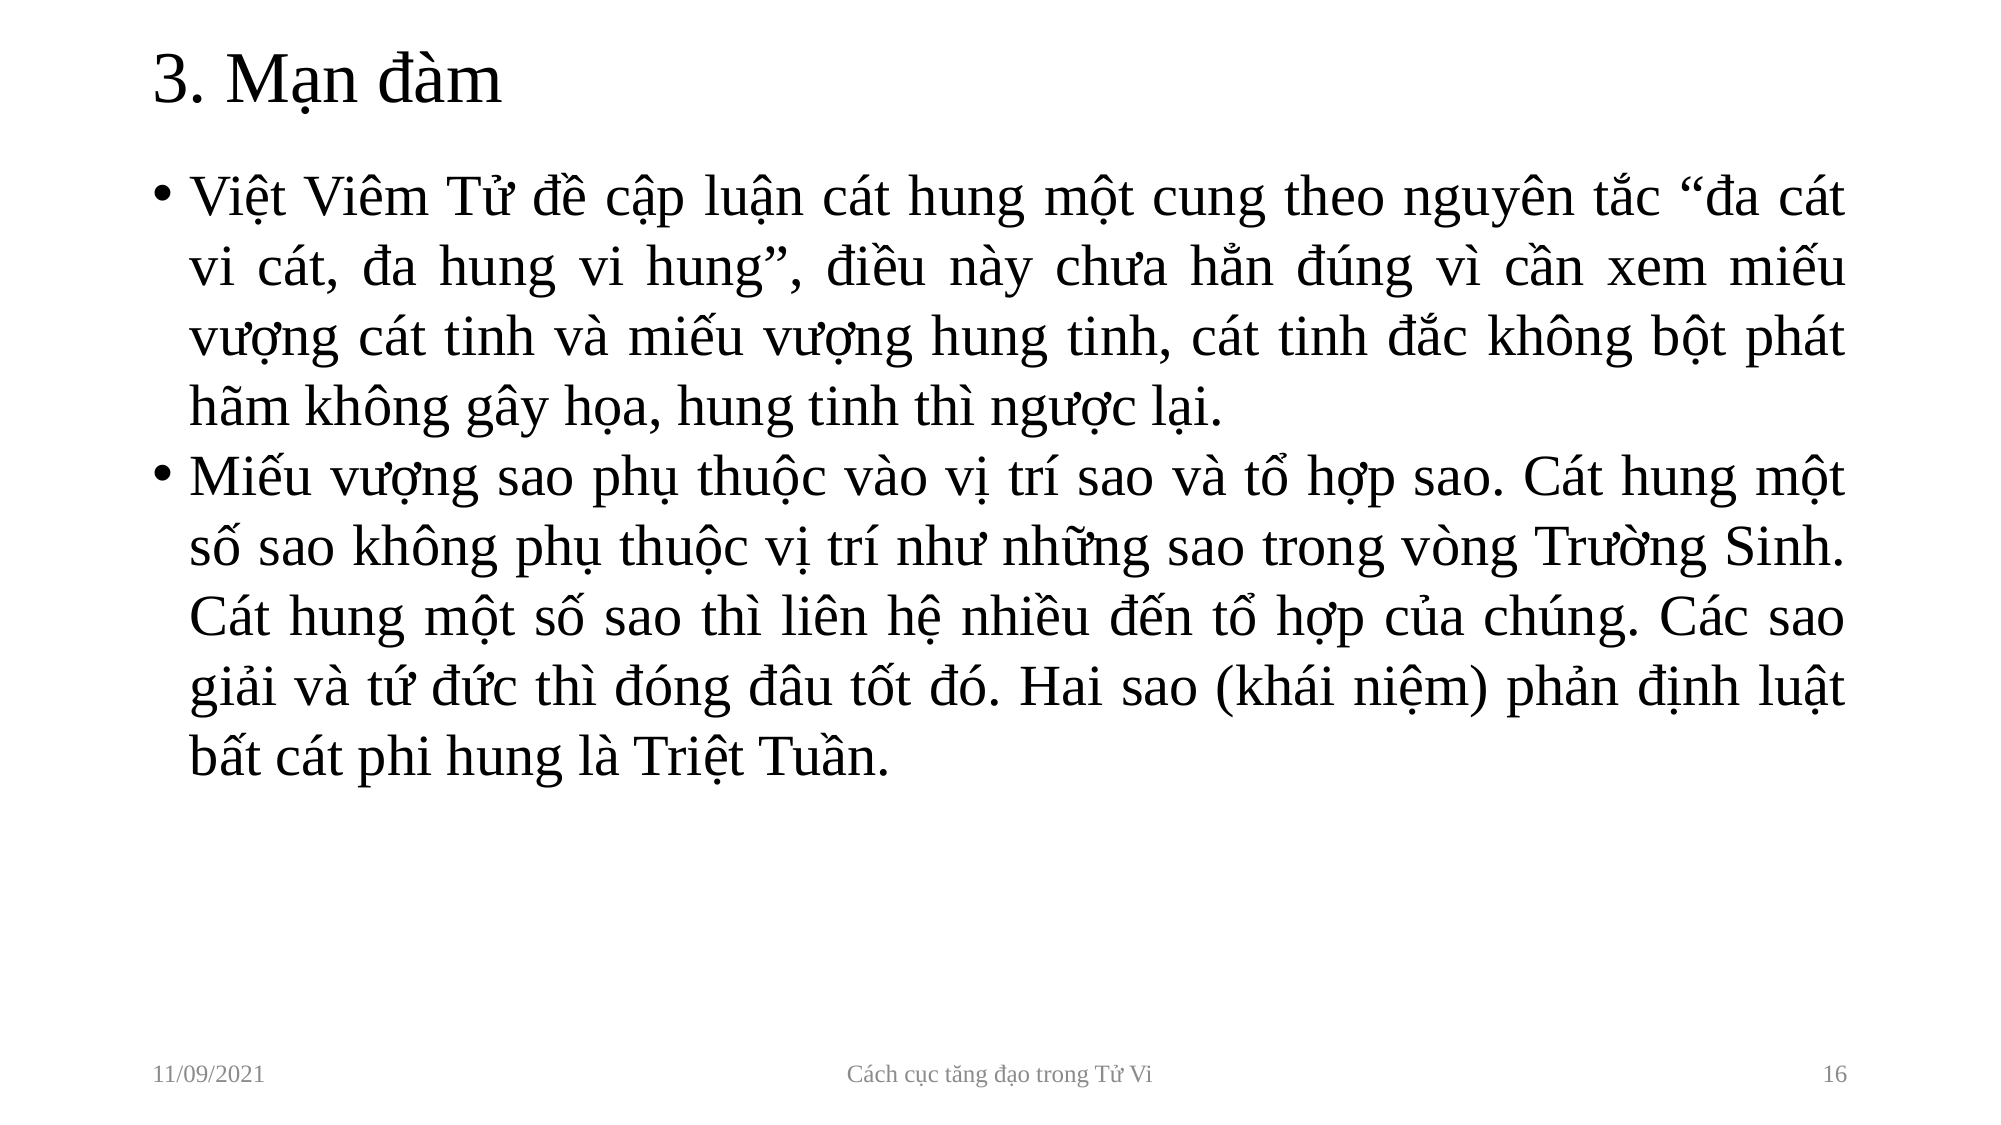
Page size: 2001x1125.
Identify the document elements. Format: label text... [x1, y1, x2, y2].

footer Cách cục tăng đạo trong Tử Vi [662, 1042, 1338, 1103]
title 3. Mạn đàm [137, 19, 1863, 128]
list Việt Viêm Tử đề cập luận cát hung một cung theo nguyên tắc “đa cát vi cát, đa hung vi hung”, điều này chưa hẳn đúng vì cần xem miếu vượng cát tinh và miếu vượng hung tinh, cát tinh đắc không bột phát hãm không gây họa, hung tinh thì ngược lại. Miếu vượng sao phụ thuộc vào vị trí sao và tổ hợp sao. Cát hung một số sao không phụ thuộc vị trí như những sao trong vòng Trường Sinh. Cát hung một số sao thì liên hệ nhiều đến tổ hợp của chúng. Các sao giải và tứ đức thì đóng đâu tốt đó. Hai sao (khái niệm) phản định luật bất cát phi hung là Triệt Tuần. [137, 149, 1863, 1000]
slide_number 16 [1412, 1042, 1863, 1103]
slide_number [137, 1042, 588, 1103]
